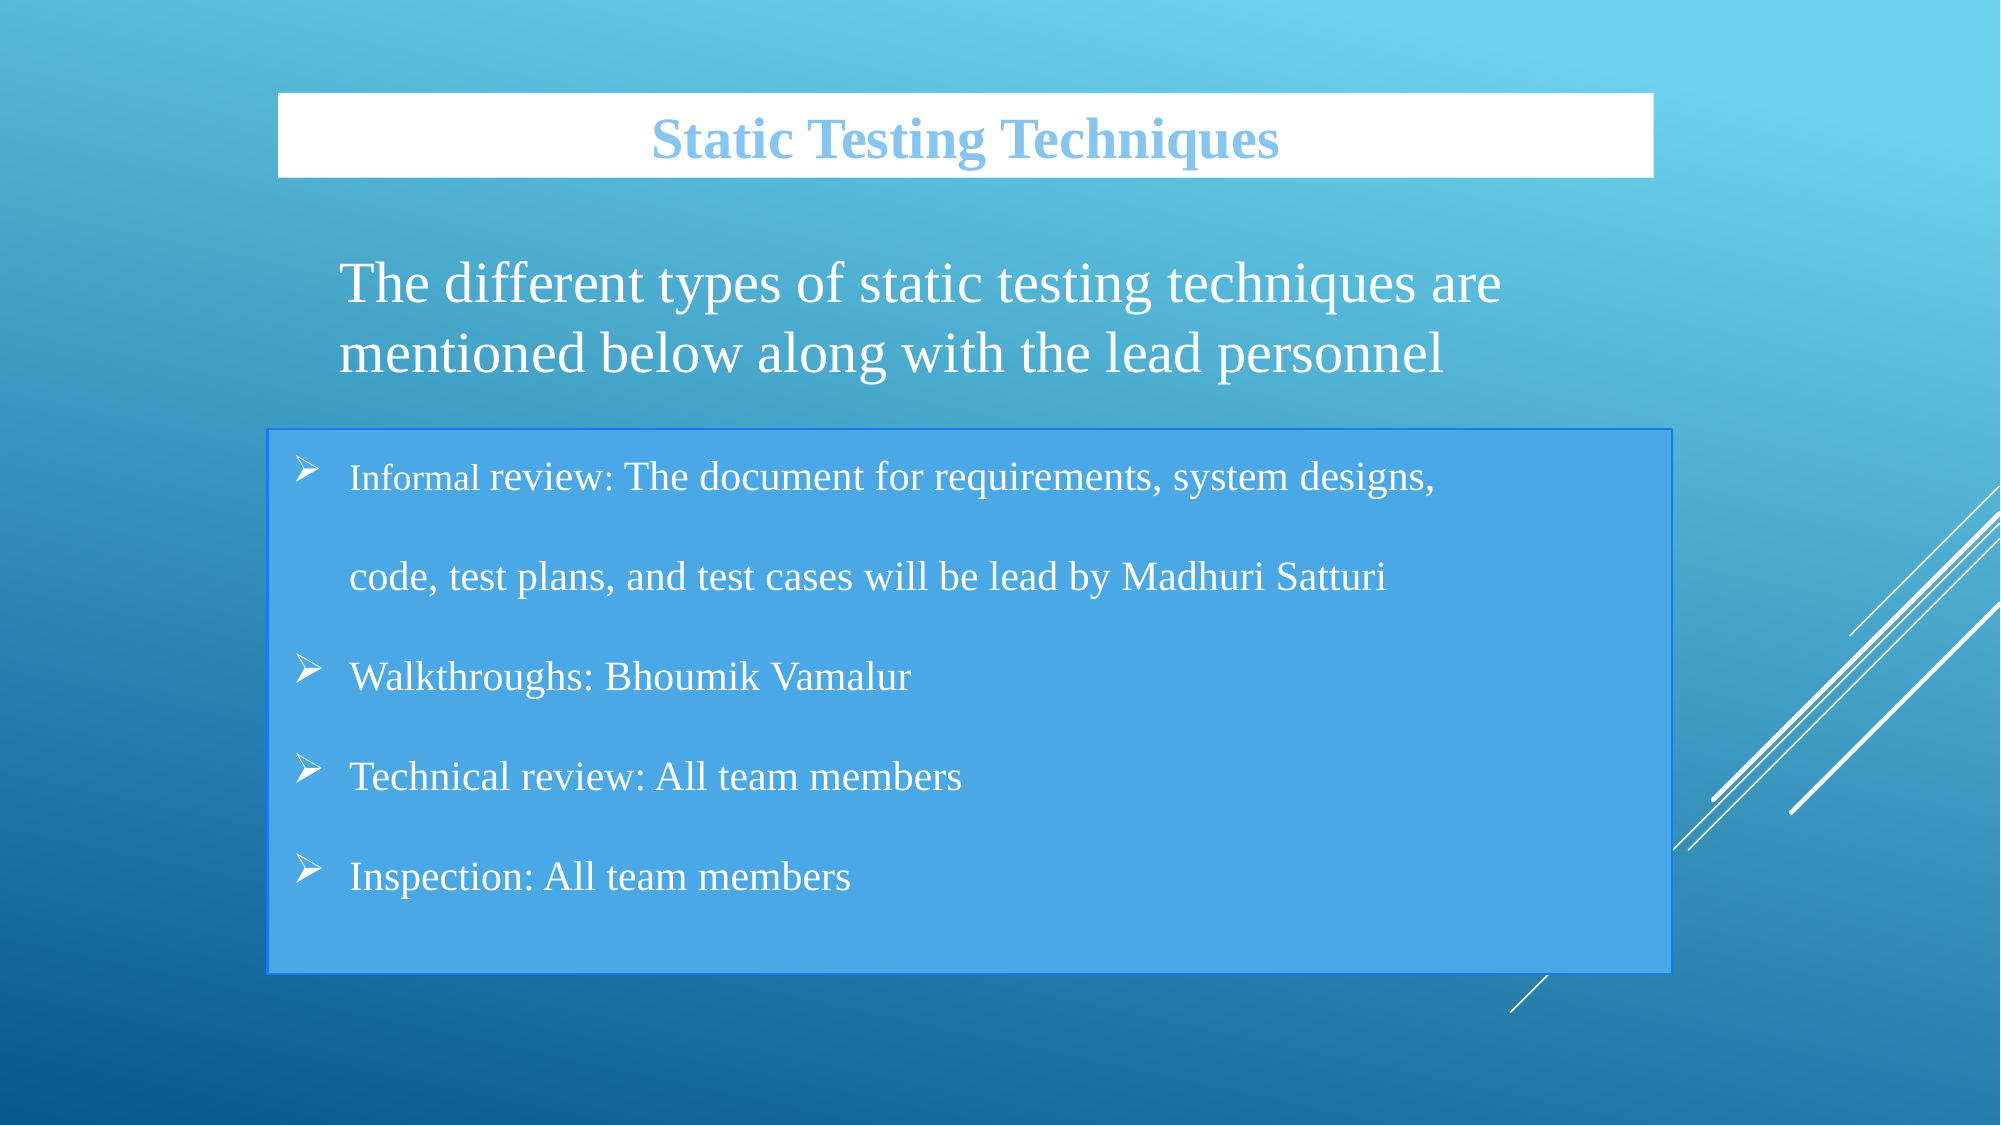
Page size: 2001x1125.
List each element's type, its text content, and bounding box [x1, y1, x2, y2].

text_box [266, 428, 1673, 975]
text_box Informal review: The document for requirements, system designs, code, test plans, and test cases will be lead by Madhuri Satturi Walkthroughs: Bhoumik Vamalur Technical review: All team members Inspection: All team members [278, 346, 1543, 906]
text_box Static Testing Techniques [278, 92, 1654, 178]
text_box The different types of static testing techniques are mentioned below along with the lead personnel [325, 191, 1591, 392]
